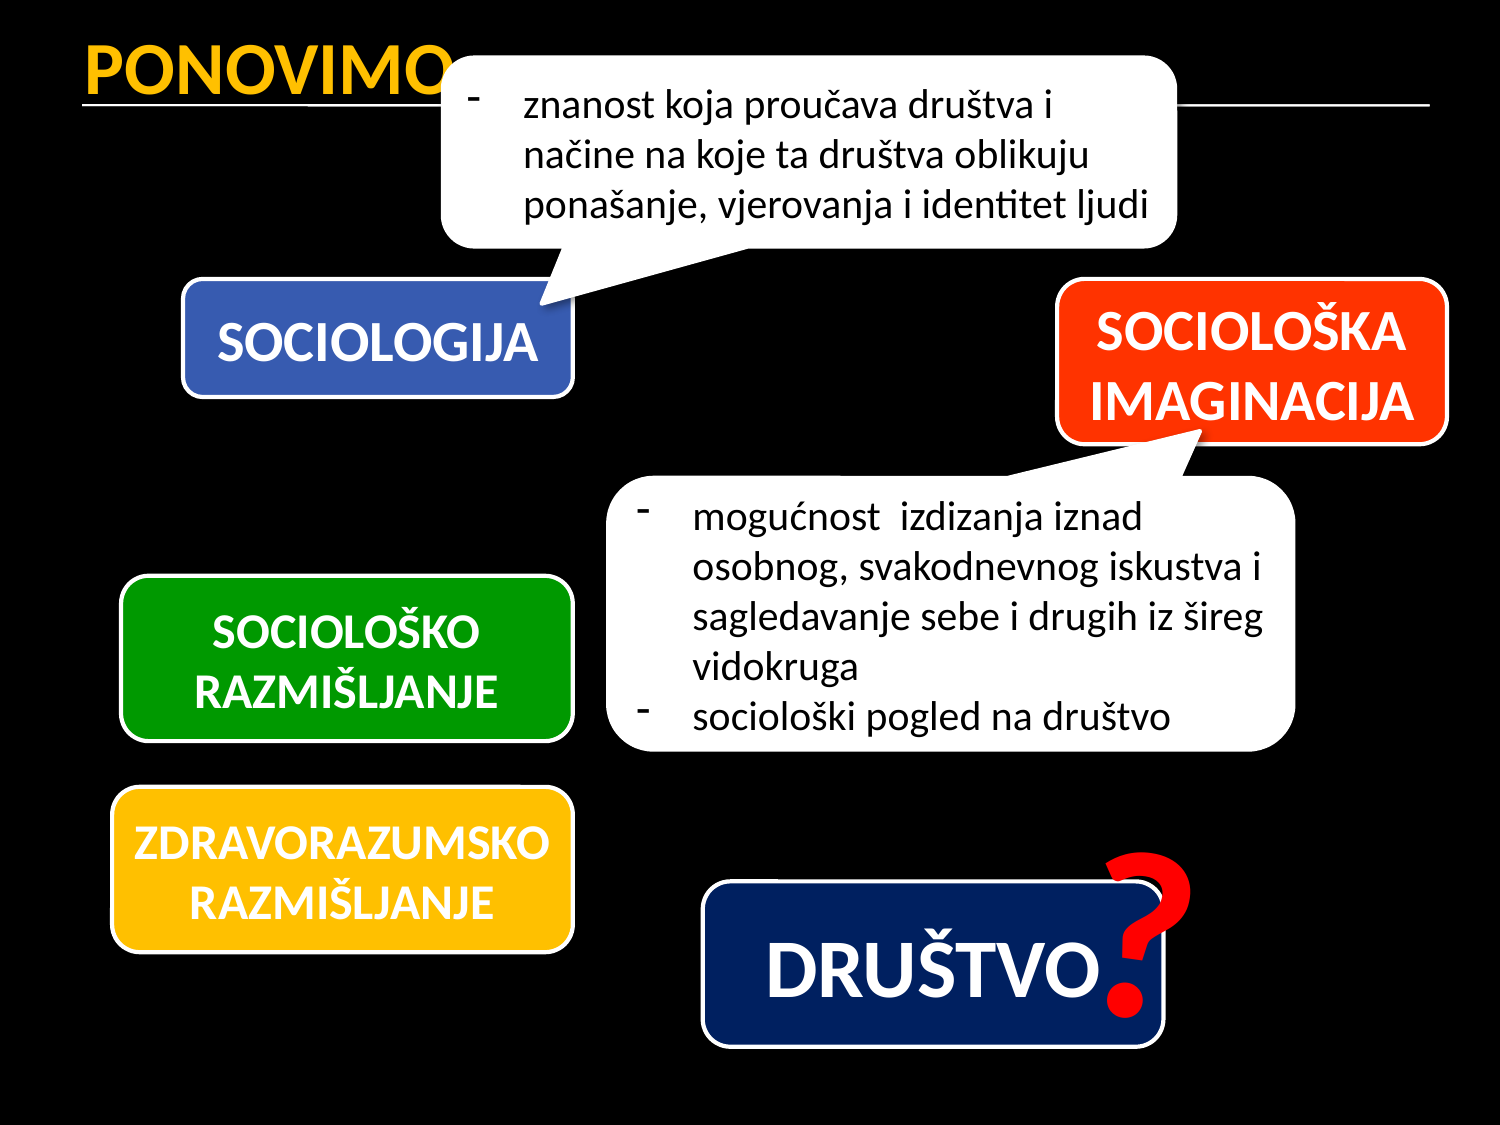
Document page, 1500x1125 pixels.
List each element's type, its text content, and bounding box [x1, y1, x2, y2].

text_box mogućnost izdizanja iznad osobnog, svakodnevnog iskustva i sagledavanje sebe i drugih iz šireg vidokruga sociološki pogled na društvo [606, 429, 1296, 752]
text_box SOCIOLOŠKO RAZMIŠLJANJE [118, 573, 575, 744]
text_box ? [1051, 763, 1234, 1083]
text_box DRUŠTVO [700, 879, 1077, 1049]
text_box znanost koja proučava društva i načine na koje ta društva oblikuju ponašanje, vjerovanja i identitet ljudi [440, 55, 1178, 306]
text_box SOCIOLOGIJA [180, 276, 575, 400]
text_box ZDRAVORAZUMSKO RAZMIŠLJANJE [109, 784, 575, 955]
text_box SOCIOLOŠKA IMAGINACIJA [1054, 276, 1450, 447]
title PONOVIMO [70, 11, 1500, 106]
